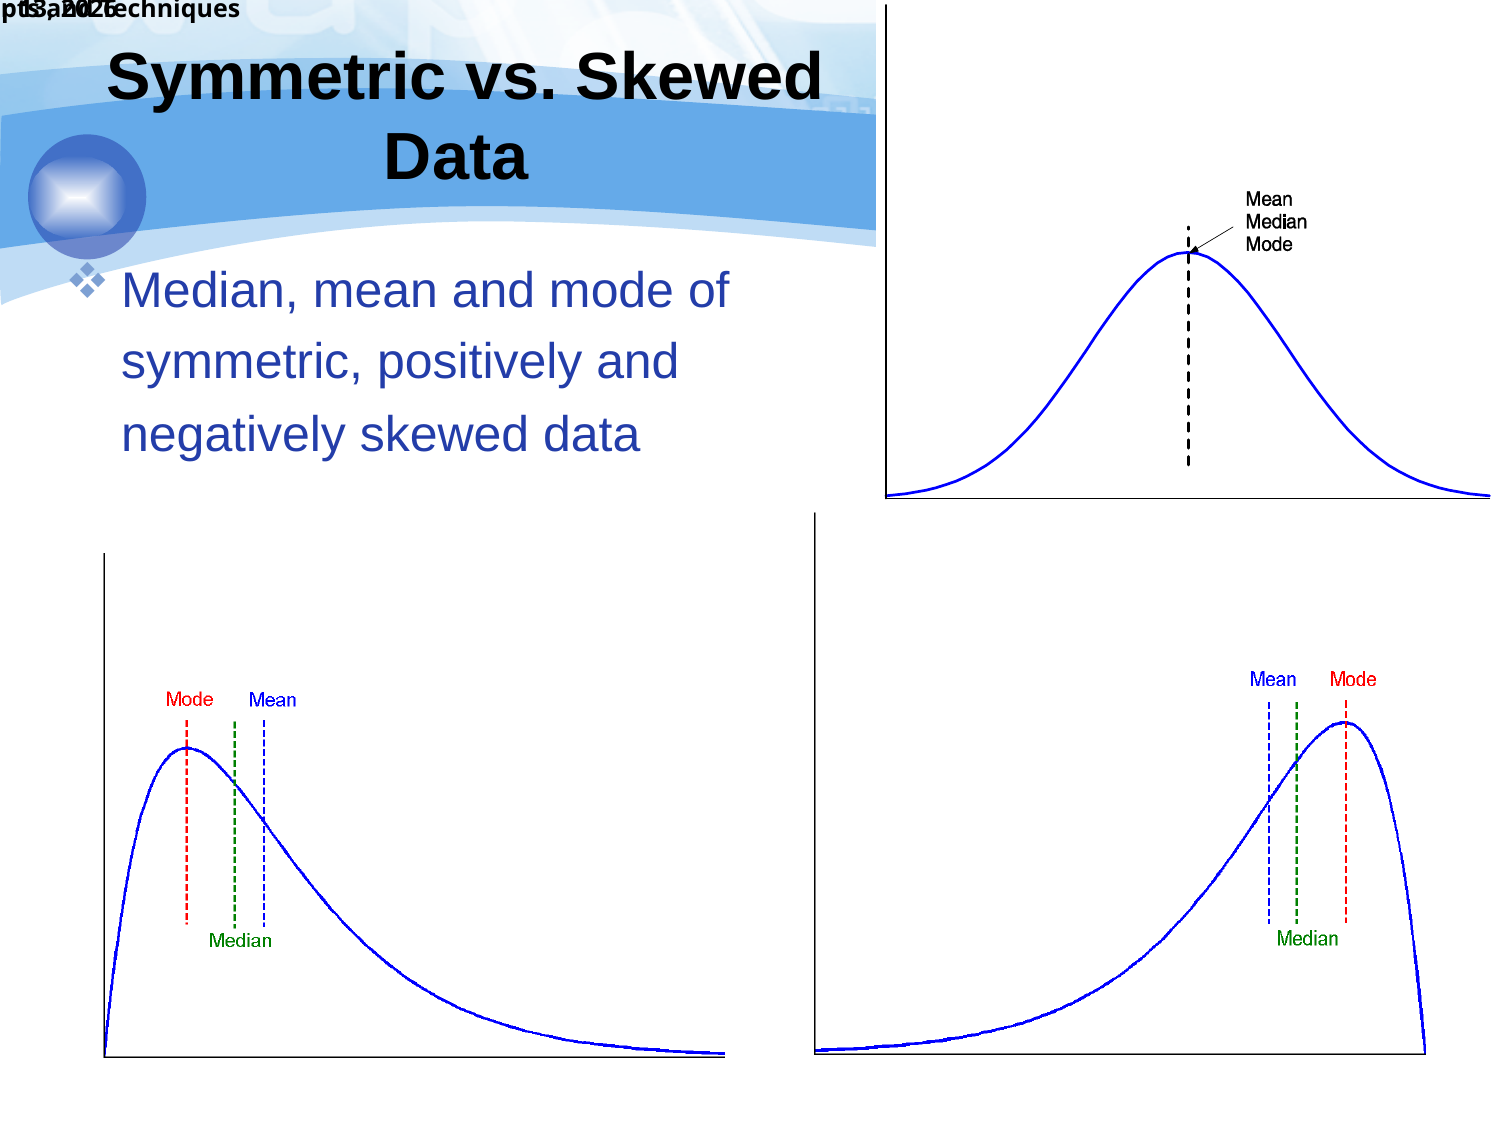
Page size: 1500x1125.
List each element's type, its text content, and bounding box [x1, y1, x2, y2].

list Median, mean and mode of symmetric, positively and negatively skewed data [49, 237, 869, 438]
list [0, 505, 801, 1125]
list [712, 462, 1500, 1125]
picture [0, 0, 1500, 509]
title Symmetric vs. Skewed Data [0, 62, 869, 163]
